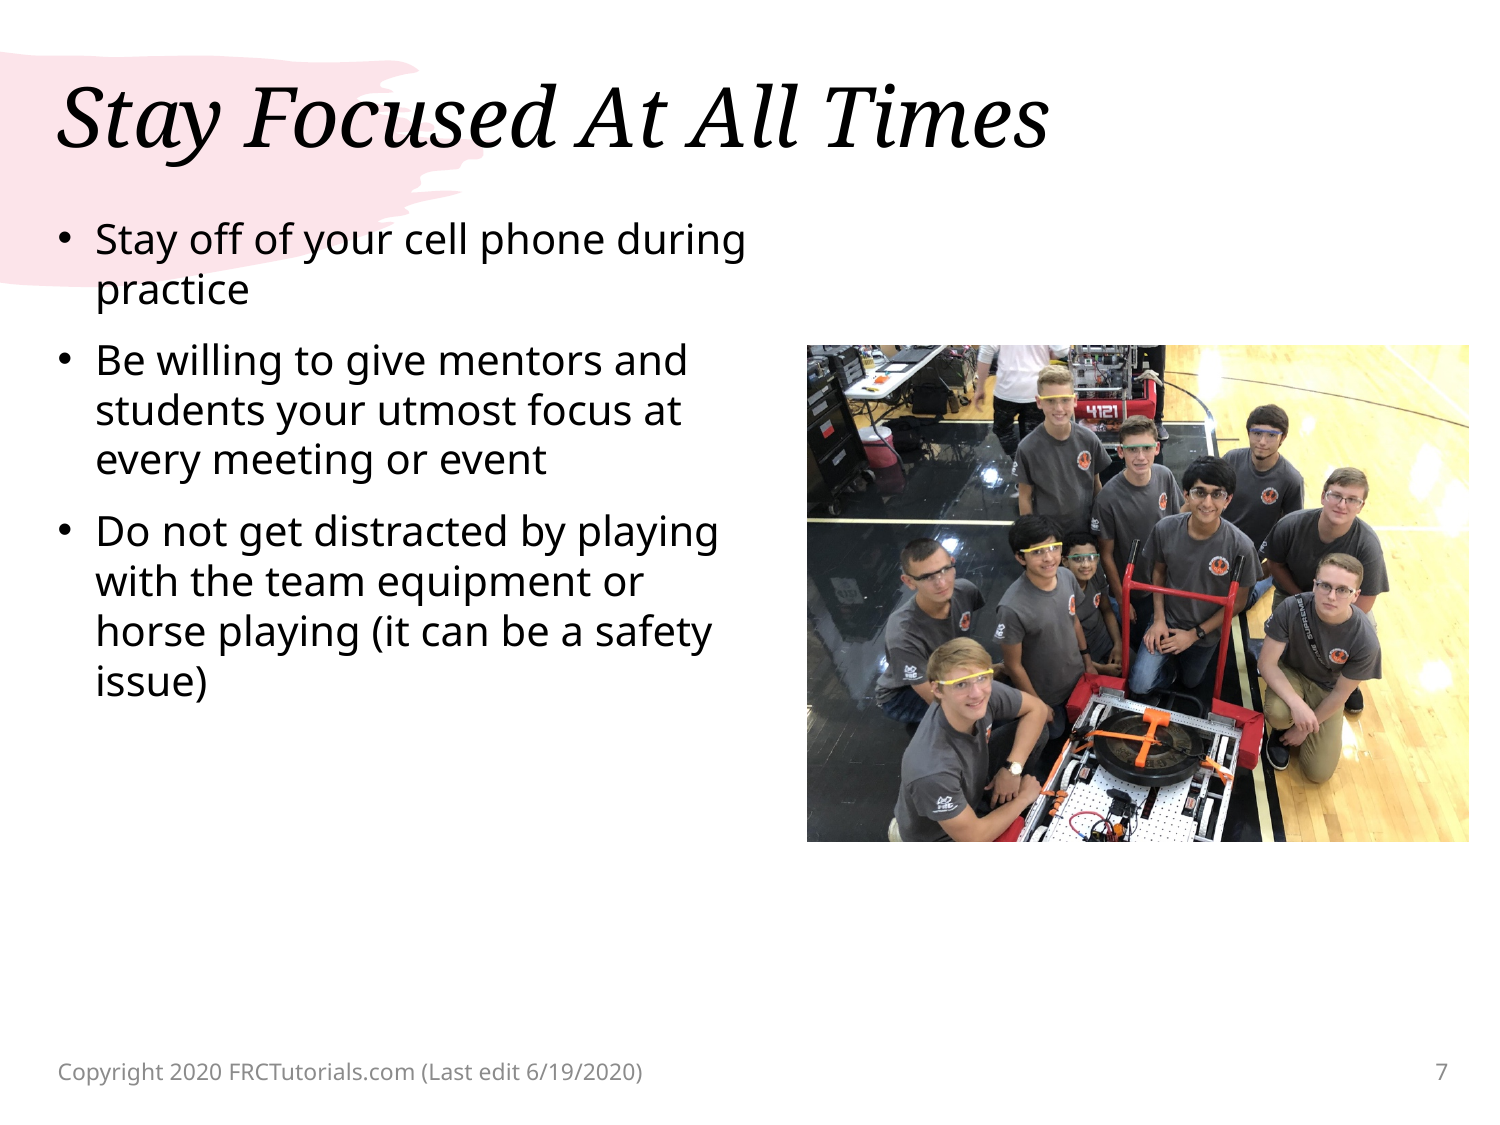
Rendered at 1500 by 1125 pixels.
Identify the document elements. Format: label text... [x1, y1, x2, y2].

slide_number 7 [1378, 1042, 1464, 1103]
list Stay off of your cell phone during practice Be willing to give mentors and students your utmost focus at every meeting or event Do not get distracted by playing with the team equipment or horse playing (it can be a safety issue) [42, 204, 764, 1030]
footer Copyright 2020 FRCTutorials.com (Last edit 6/19/2020) [42, 1042, 718, 1103]
title Stay Focused At All Times [42, 59, 1464, 182]
picture [807, 345, 1469, 842]
